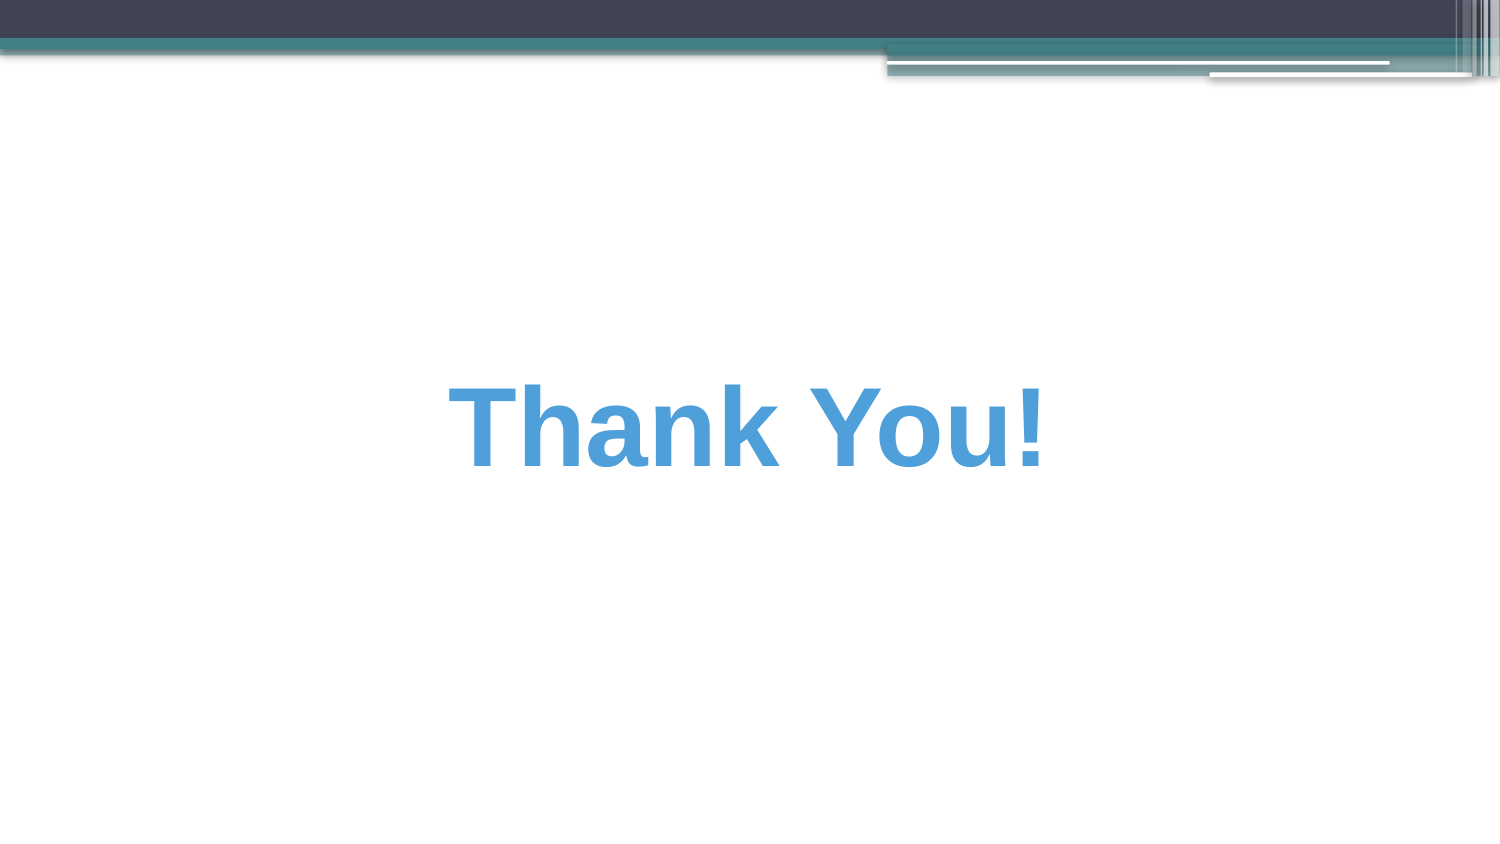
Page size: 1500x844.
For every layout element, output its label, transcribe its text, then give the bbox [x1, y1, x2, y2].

text_box Thank You! [433, 346, 1067, 497]
